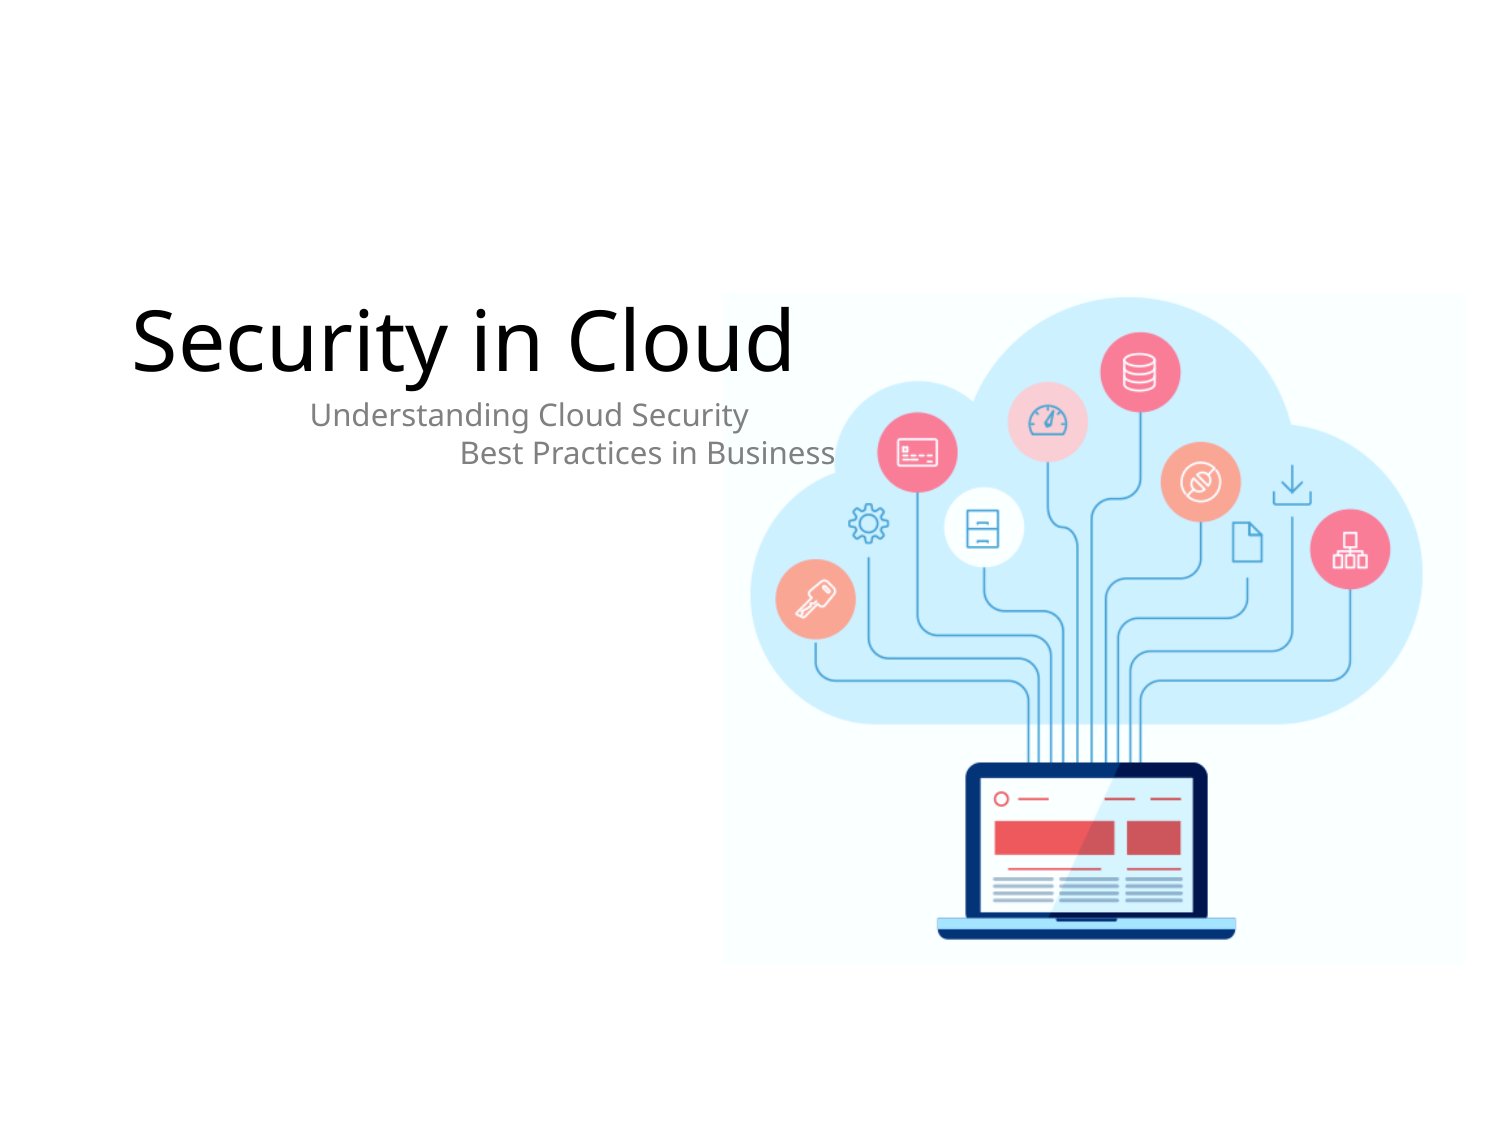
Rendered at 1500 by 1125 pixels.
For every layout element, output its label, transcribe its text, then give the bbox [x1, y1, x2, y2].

title Security in Cloud [116, 279, 1072, 497]
picture [722, 293, 1465, 964]
text_box Understanding Cloud Security Best Practices in Business [294, 388, 722, 478]
